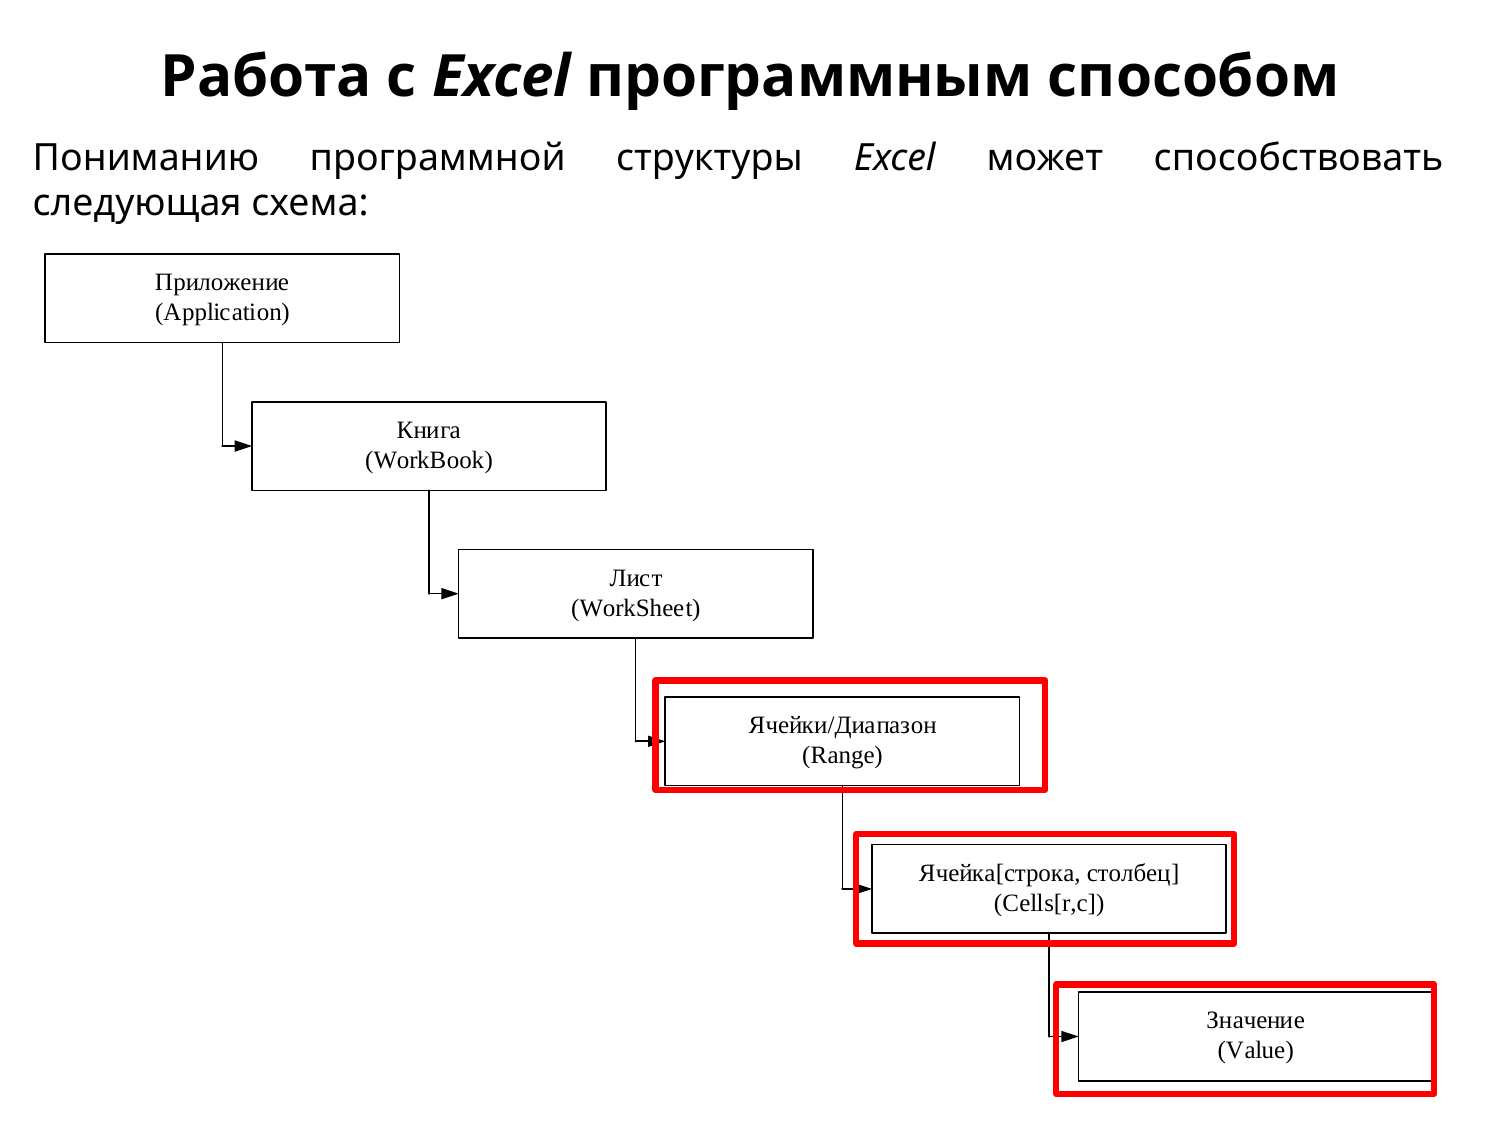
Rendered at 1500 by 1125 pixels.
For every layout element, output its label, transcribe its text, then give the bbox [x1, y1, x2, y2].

text_box Пониманию программной структуры Excel может способствовать следующая схема: [17, 125, 1459, 231]
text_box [41, 250, 1435, 1083]
text_box [1054, 1087, 1436, 1096]
text_box Работа с Excel программным способом [17, 30, 1483, 116]
